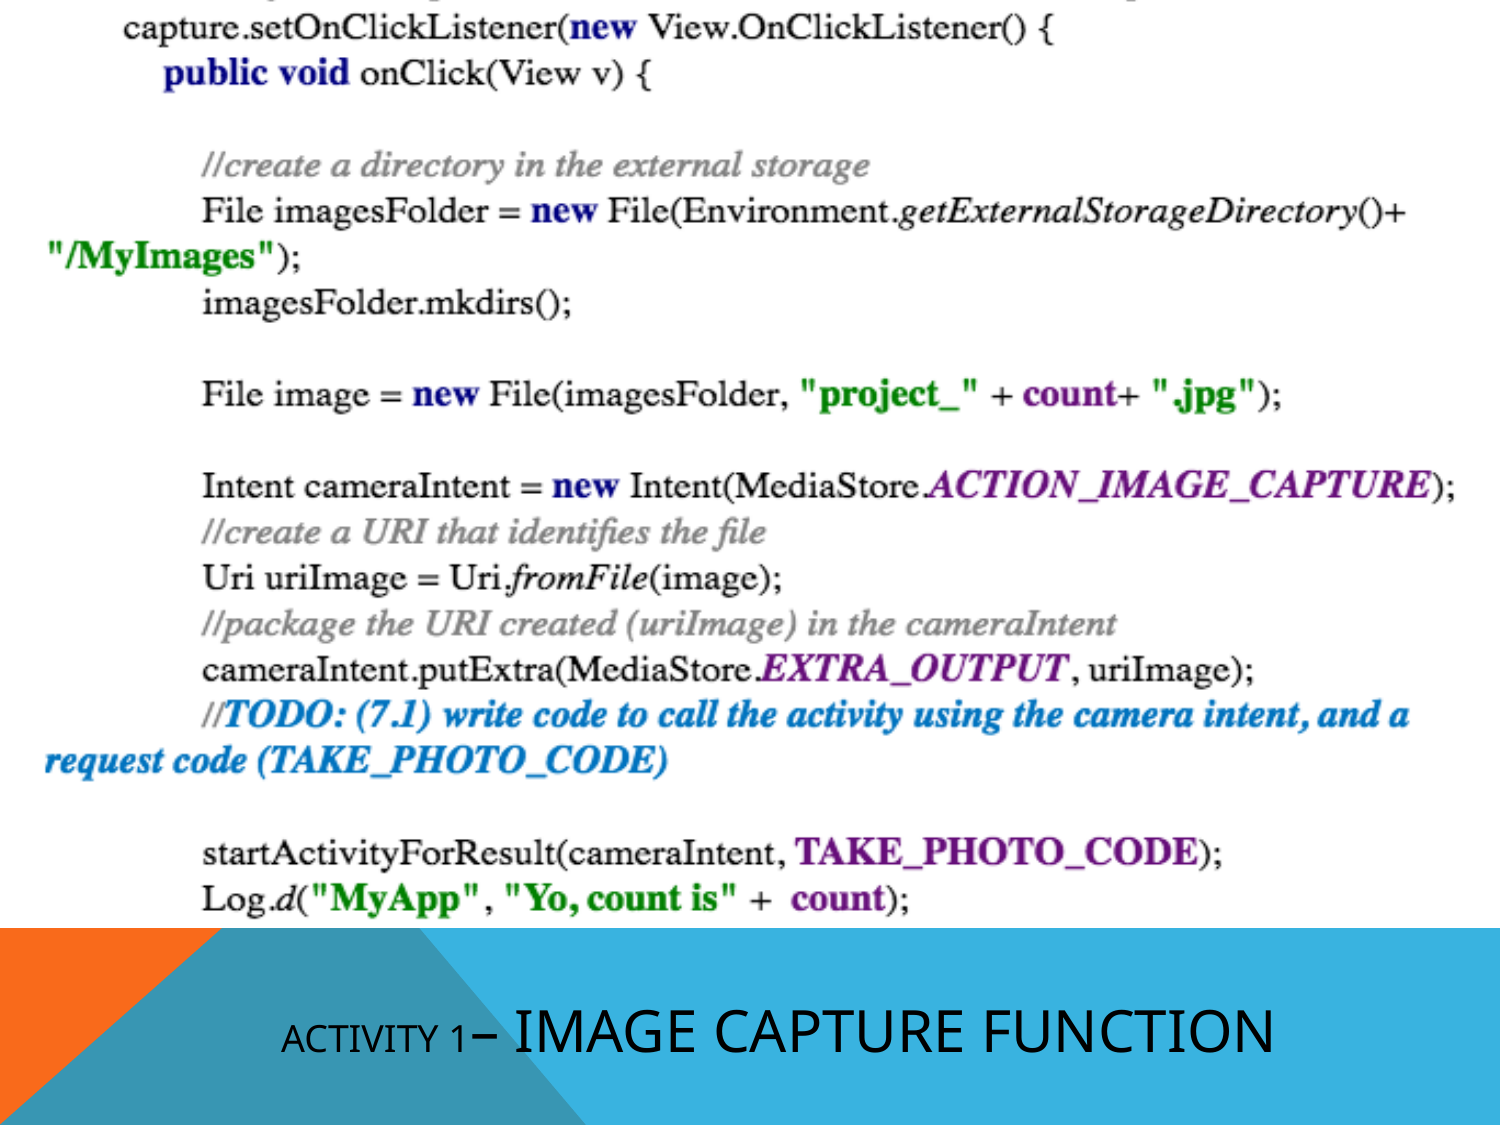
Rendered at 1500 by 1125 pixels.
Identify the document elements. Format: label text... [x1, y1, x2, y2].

text_box ACTIVITY 1– image capture function [266, 987, 1500, 1078]
picture [0, 0, 1500, 928]
